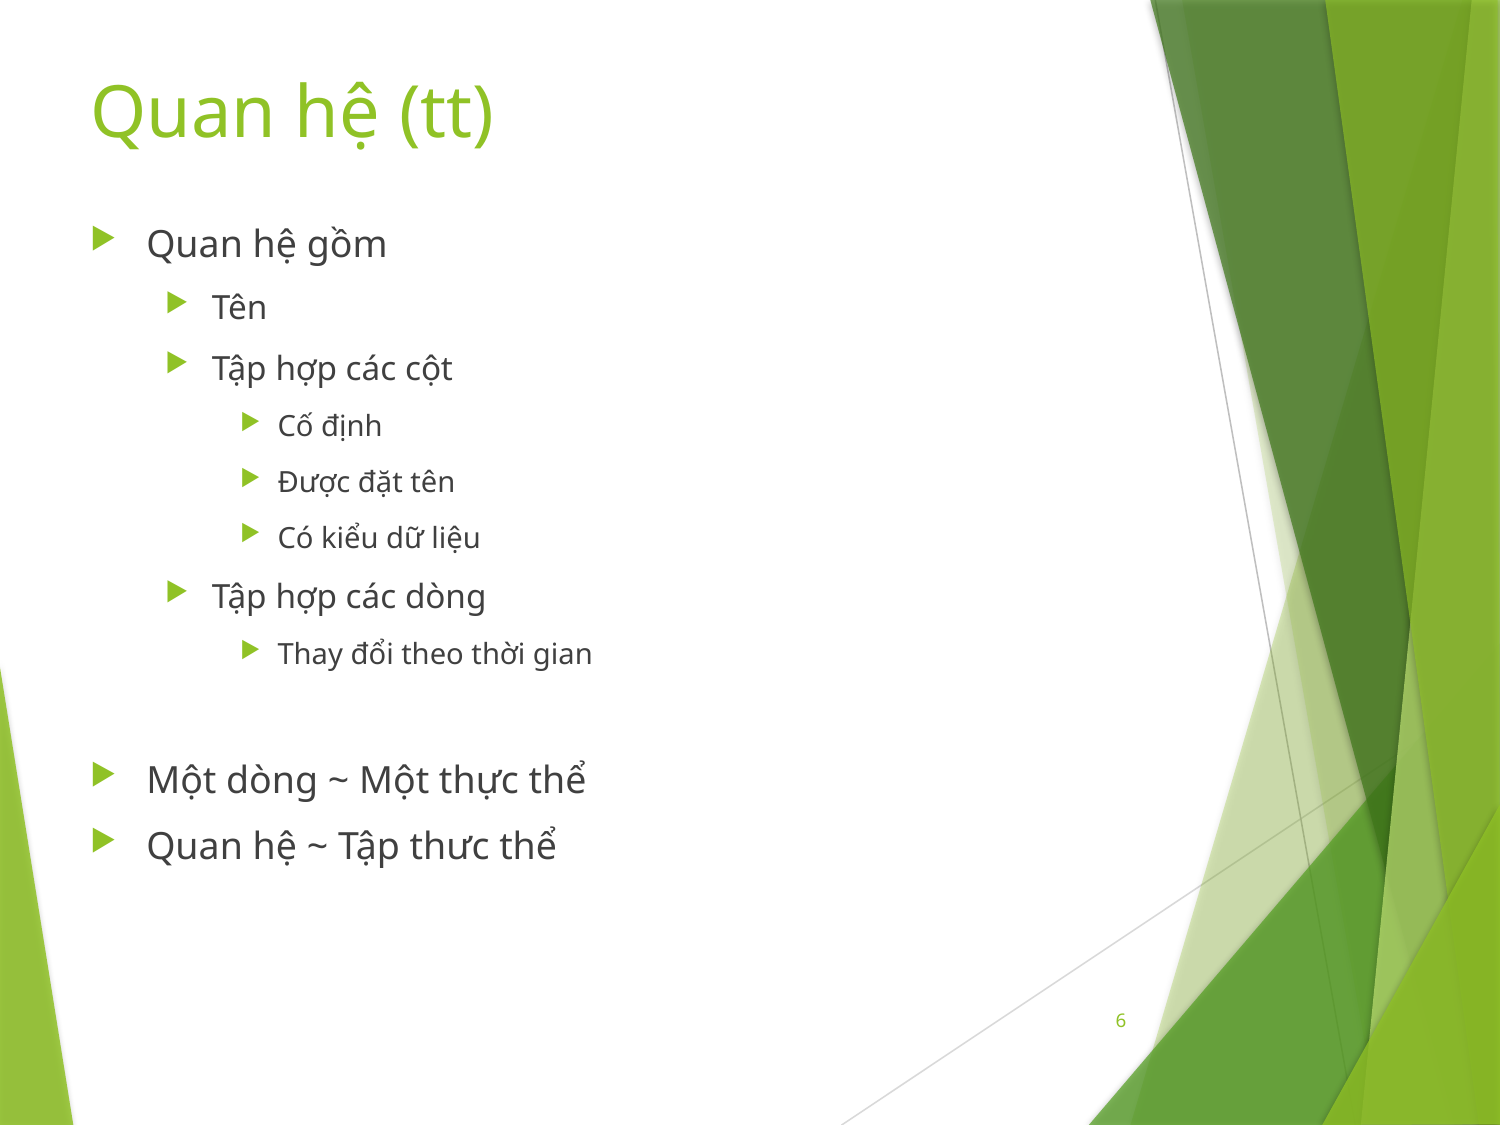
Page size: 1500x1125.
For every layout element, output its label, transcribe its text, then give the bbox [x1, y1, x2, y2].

slide_number 6 [1057, 991, 1142, 1051]
title Quan hệ (tt) [75, 58, 1425, 160]
list Quan hệ gồm Tên Tập hợp các cột Cố định Được đặt tên Có kiểu dữ liệu Tập hợp các dòng Thay đổi theo thời gian Một dòng ~ Một thực thể Quan hệ ~ Tập thưc thể [75, 212, 1425, 1006]
